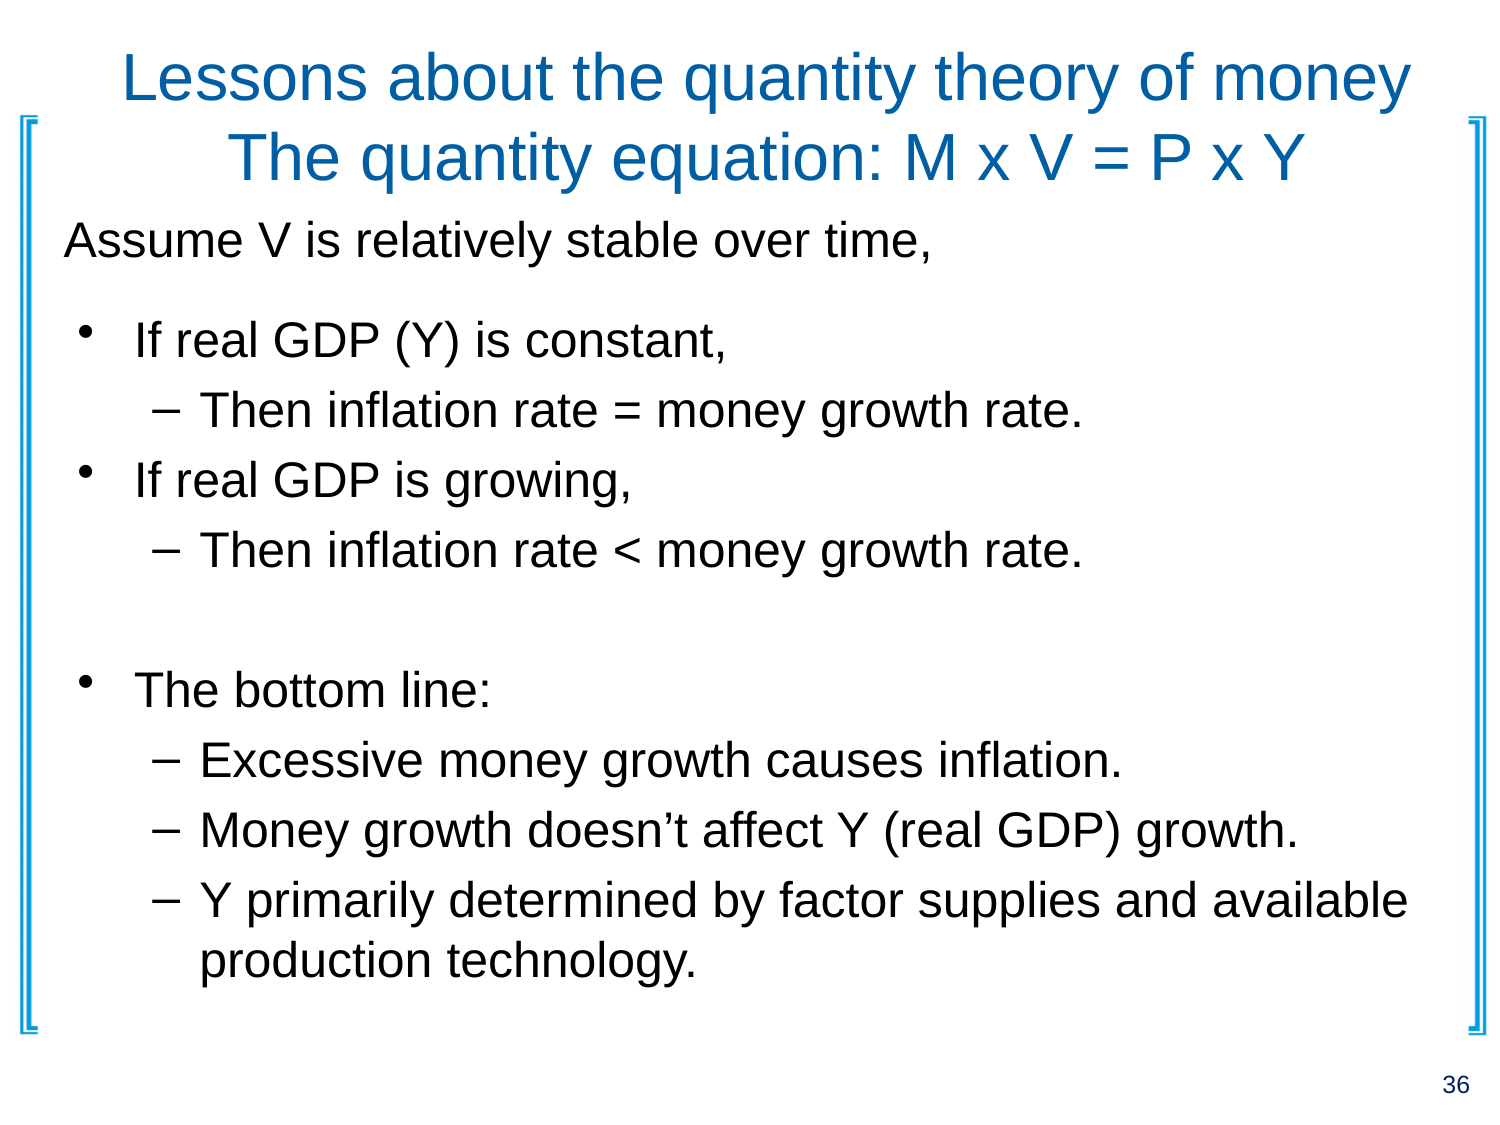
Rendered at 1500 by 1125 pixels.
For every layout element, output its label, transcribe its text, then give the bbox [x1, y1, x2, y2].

slide_number 36 [1412, 1060, 1500, 1125]
picture [13, 113, 43, 1037]
picture [1463, 209, 1493, 1037]
title Lessons about the quantity theory of money The quantity equation: M x V = P x Y [29, 99, 1500, 209]
list If real GDP (Y) is constant, Then inflation rate = money growth rate. If real GDP is growing, Then inflation rate < money growth rate. The bottom line: Excessive money growth causes inflation. Money growth doesn’t affect Y (real GDP) growth. Y primarily determined by factor supplies and available production technology. [62, 299, 1460, 1125]
text_box Assume V is relatively stable over time, [48, 199, 962, 275]
